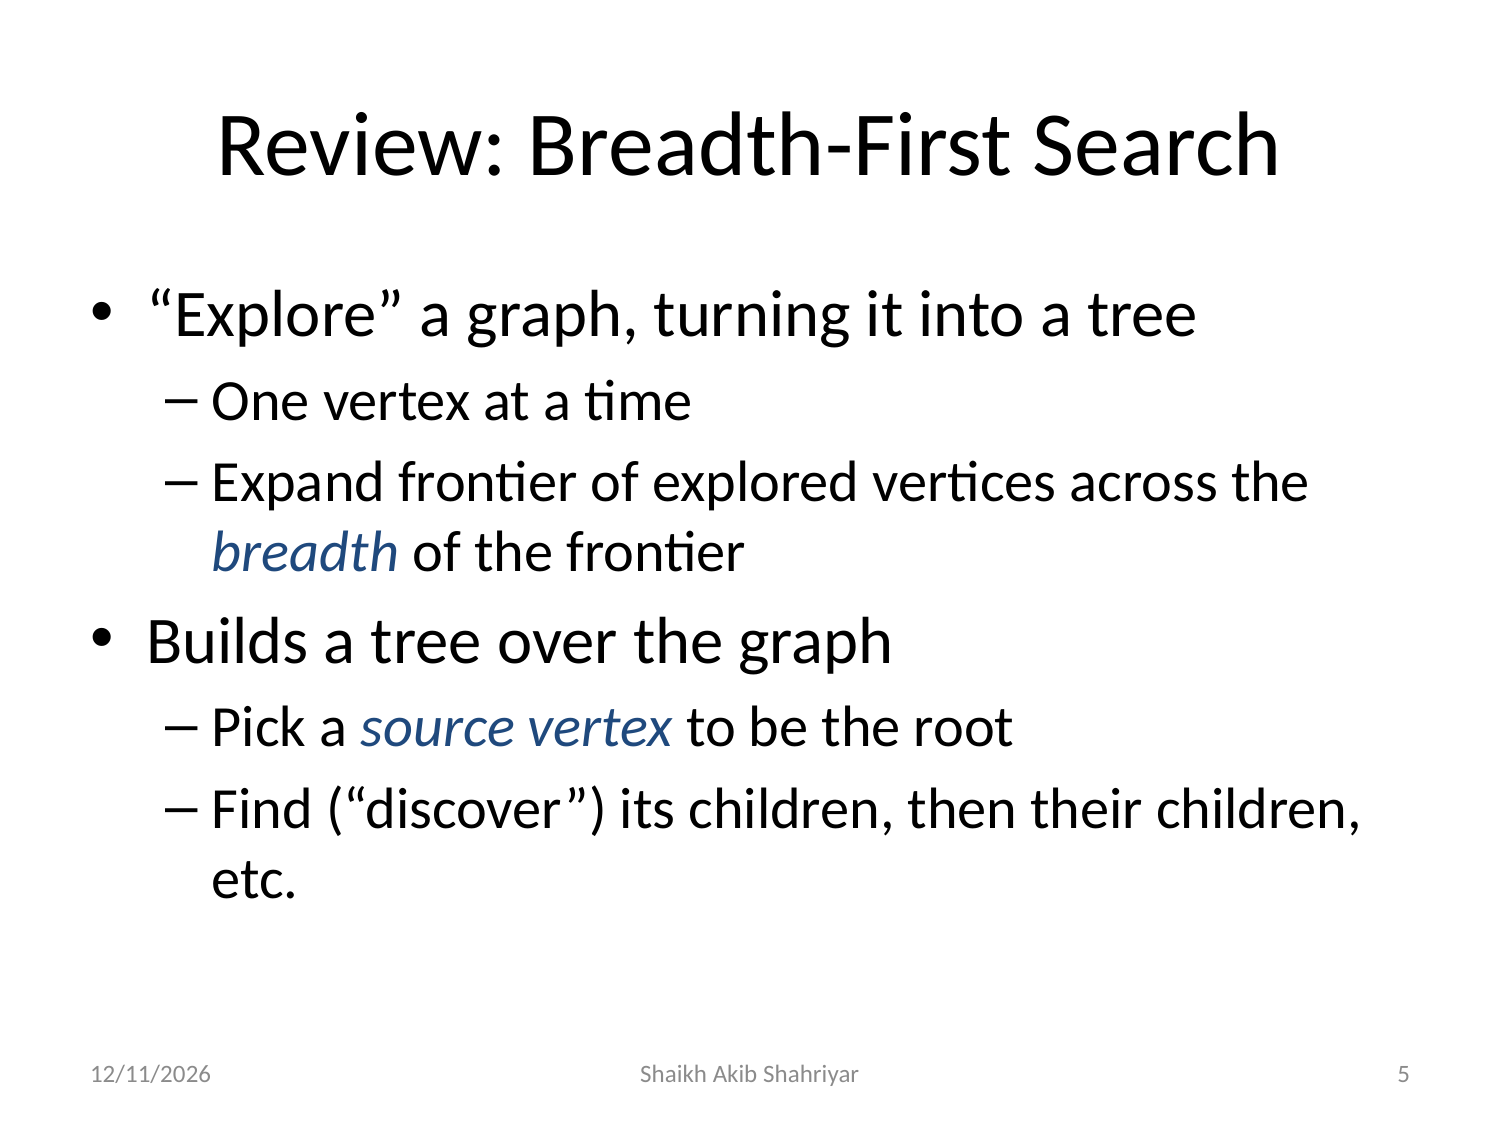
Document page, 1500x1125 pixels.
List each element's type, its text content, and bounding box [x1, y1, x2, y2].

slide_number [75, 1042, 425, 1103]
slide_number 5 [1074, 1042, 1425, 1103]
footer Shaikh Akib Shahriyar [512, 1042, 988, 1103]
title Review: Breadth-First Search [75, 45, 1425, 233]
list “Explore” a graph, turning it into a tree One vertex at a time Expand frontier of explored vertices across the breadth of the frontier Builds a tree over the graph Pick a source vertex to be the root Find (“discover”) its children, then their children, etc. [75, 262, 1425, 1005]
